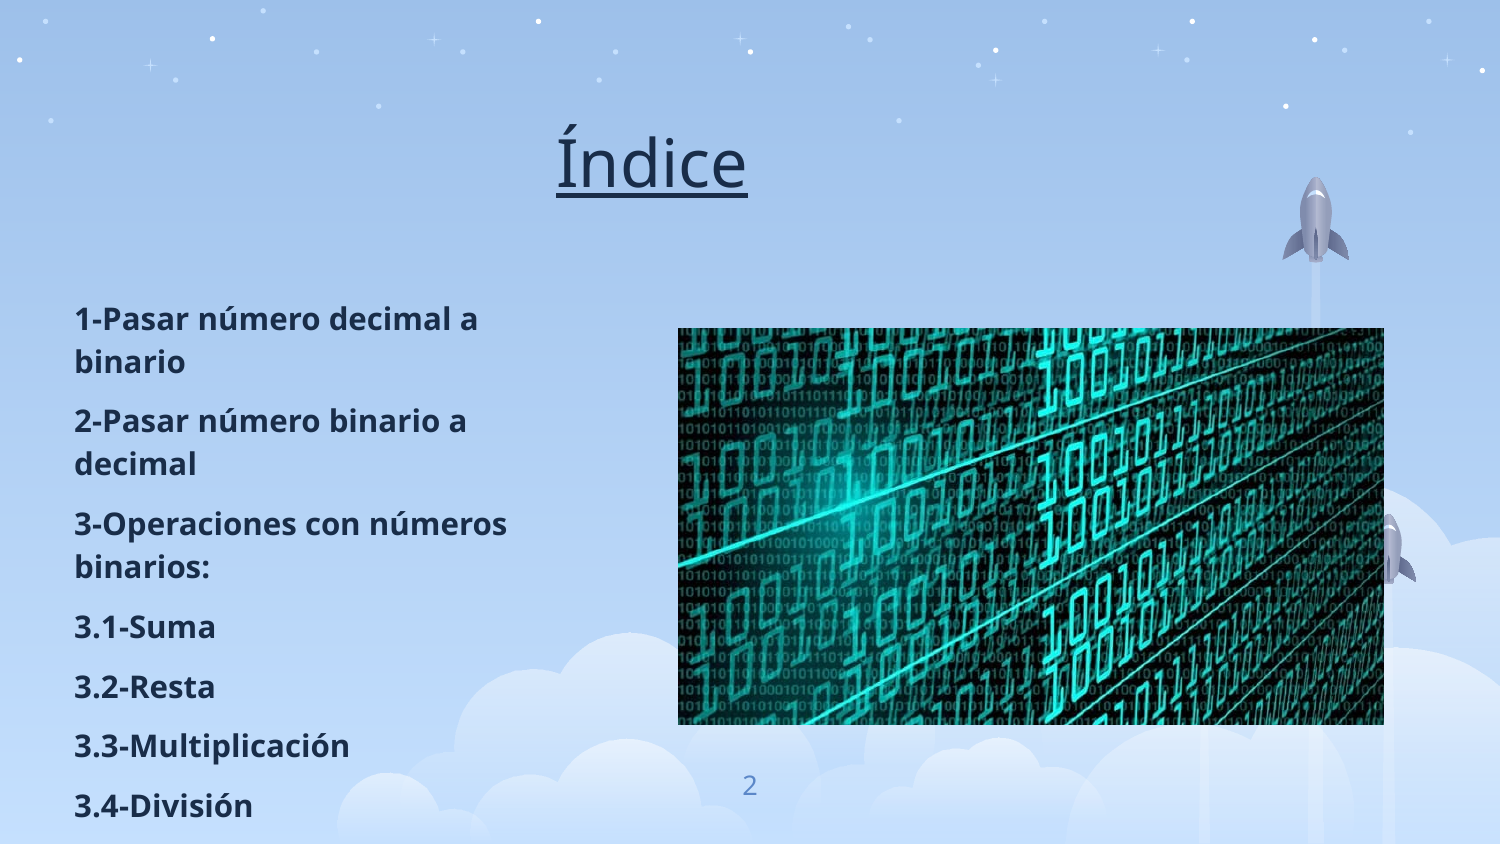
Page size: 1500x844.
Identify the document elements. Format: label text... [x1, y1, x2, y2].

list 1-Pasar número decimal a binario 2-Pasar número binario a decimal 3-Operaciones con números binarios: 3.1-Suma 3.2-Resta 3.3-Multiplicación 3.4-División [74, 293, 556, 831]
slide_number ‹#› [705, 754, 795, 819]
title Índice [140, 137, 1165, 203]
picture [677, 328, 1384, 725]
